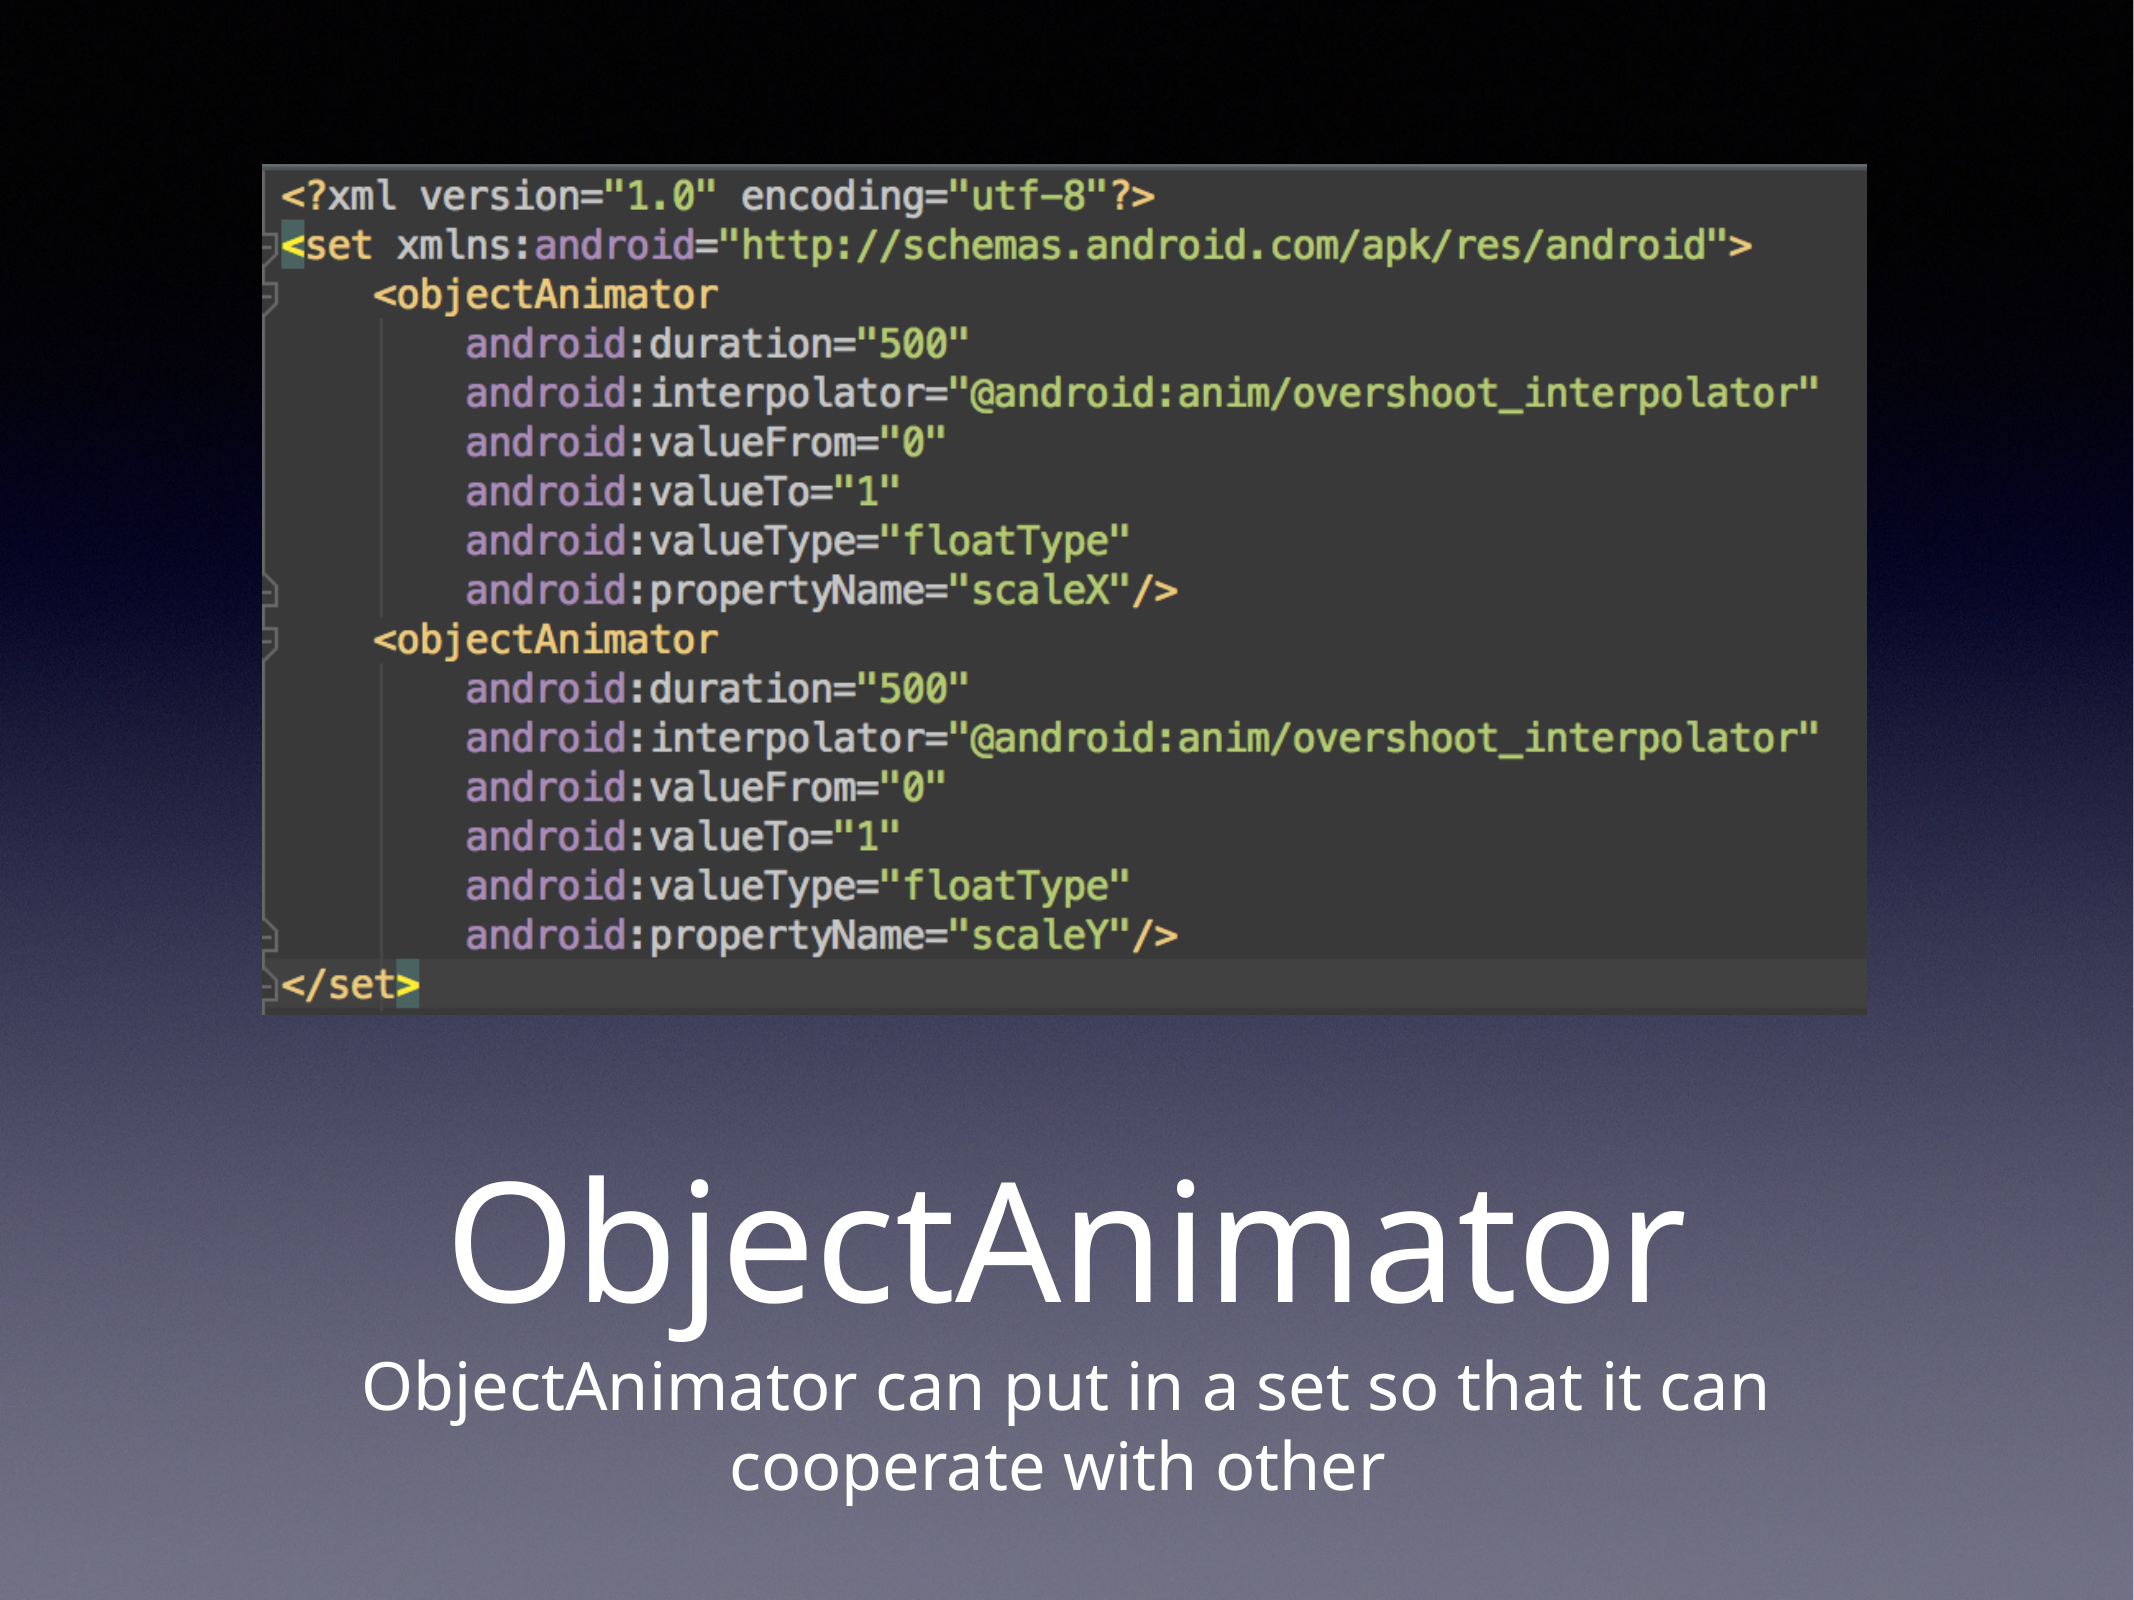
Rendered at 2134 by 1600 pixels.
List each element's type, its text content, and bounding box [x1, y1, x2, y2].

list ObjectAnimator can put in a set so that it can cooperate with other [207, 1343, 1926, 1545]
title ObjectAnimator [207, 1101, 1926, 1336]
picture [0, 0, 2134, 1600]
